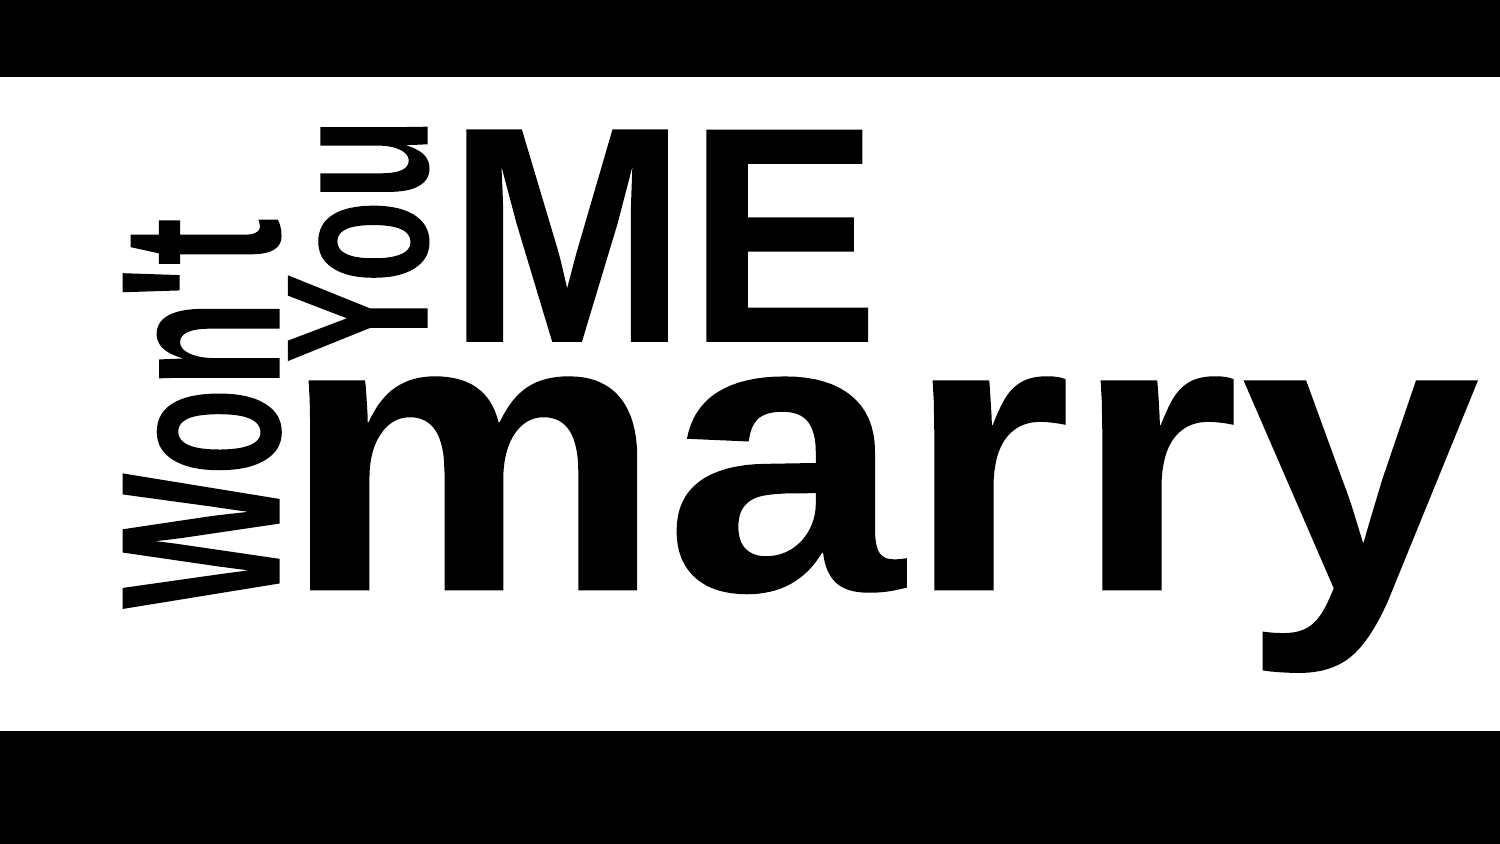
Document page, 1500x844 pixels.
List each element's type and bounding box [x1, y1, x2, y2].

text_box [0, 731, 1500, 844]
text_box [0, 0, 1500, 77]
text_box [34, 214, 518, 522]
